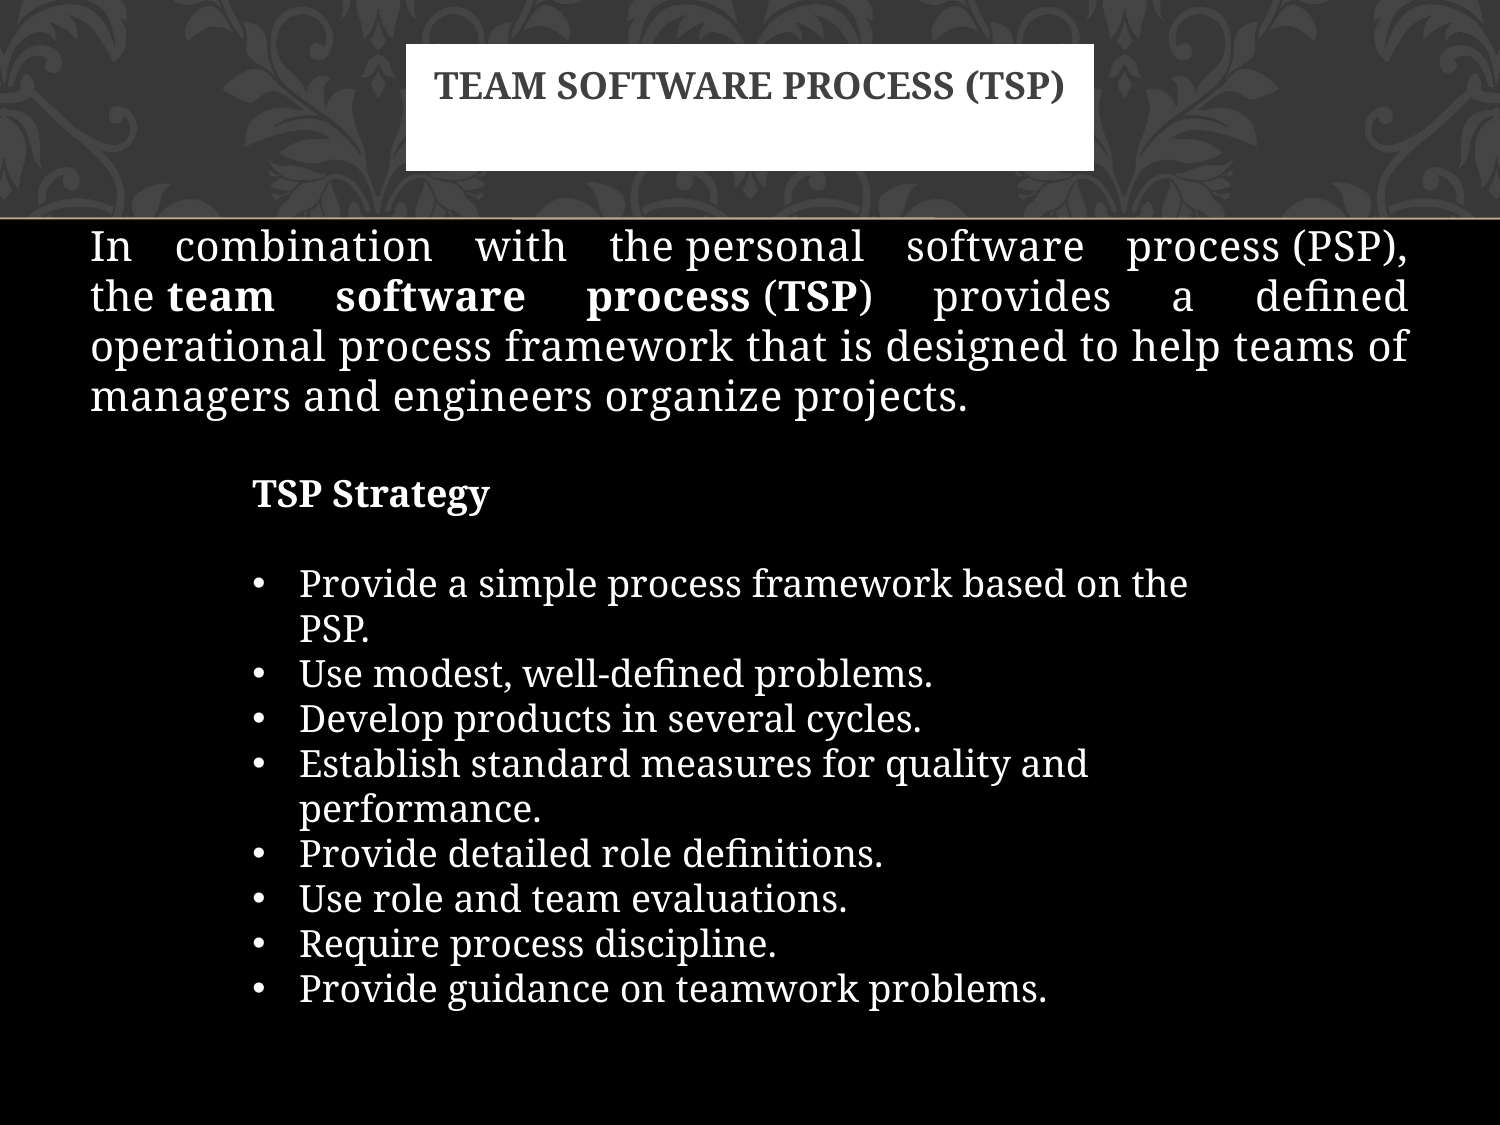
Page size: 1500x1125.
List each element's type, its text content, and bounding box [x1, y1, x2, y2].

title Team Software Process (Tsp) [406, 44, 1094, 171]
list In combination with the personal software process (PSP), the team software process (TSP) provides a defined operational process framework that is designed to help teams of managers and engineers organize projects. [75, 212, 1425, 881]
text_box TSP Strategy Provide a simple process framework based on the PSP. Use modest, well-defined problems. Develop products in several cycles. Establish standard measures for quality and performance. Provide detailed role definitions. Use role and team evaluations. Require process discipline. Provide guidance on teamwork problems. [237, 462, 1275, 1108]
